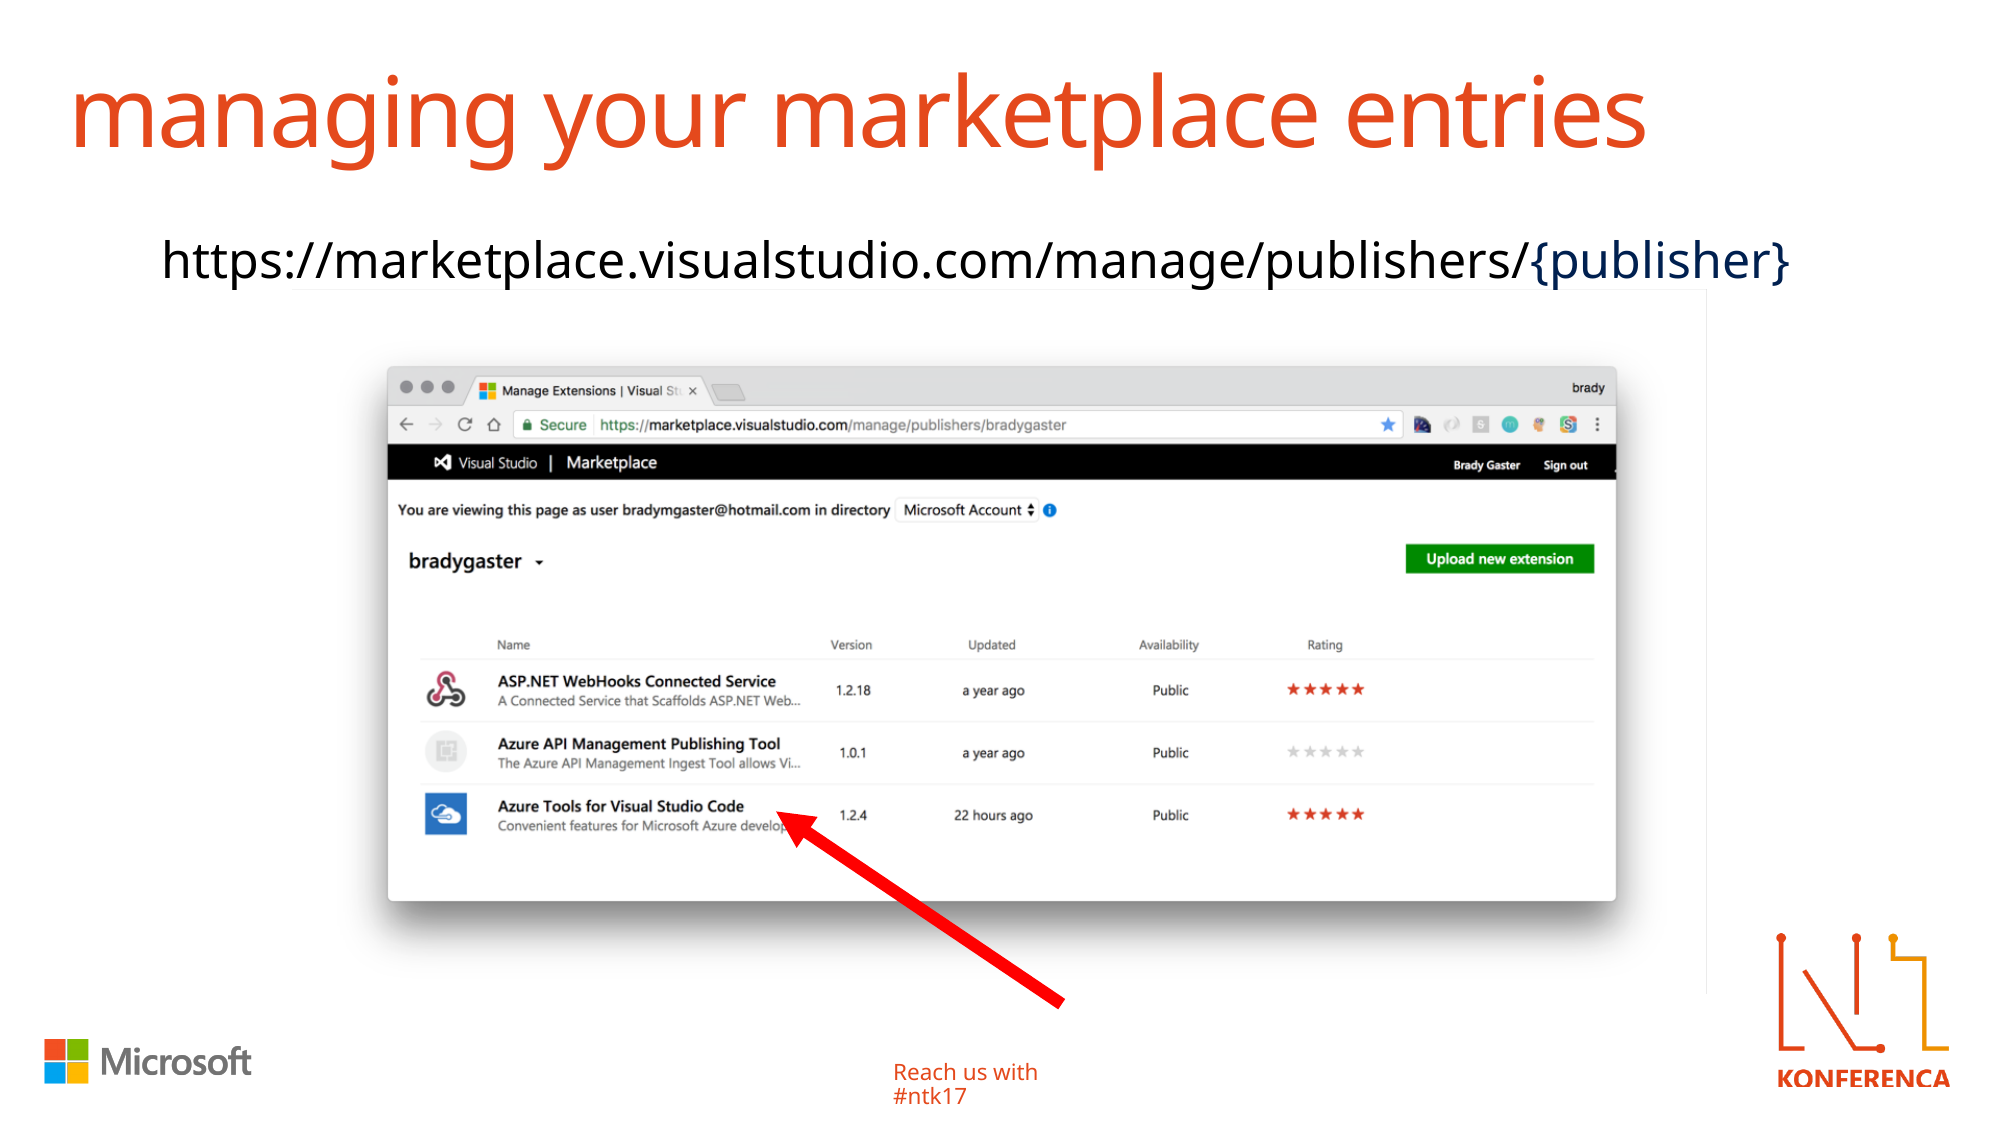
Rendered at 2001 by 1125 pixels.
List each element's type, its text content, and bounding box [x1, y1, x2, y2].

title managing your marketplace entries [44, 47, 1957, 196]
picture [44, 1012, 280, 1100]
picture [291, 287, 1709, 994]
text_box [775, 811, 1062, 1005]
list https://marketplace.visualstudio.com/manage/publishers/{publisher} [137, 219, 1863, 305]
